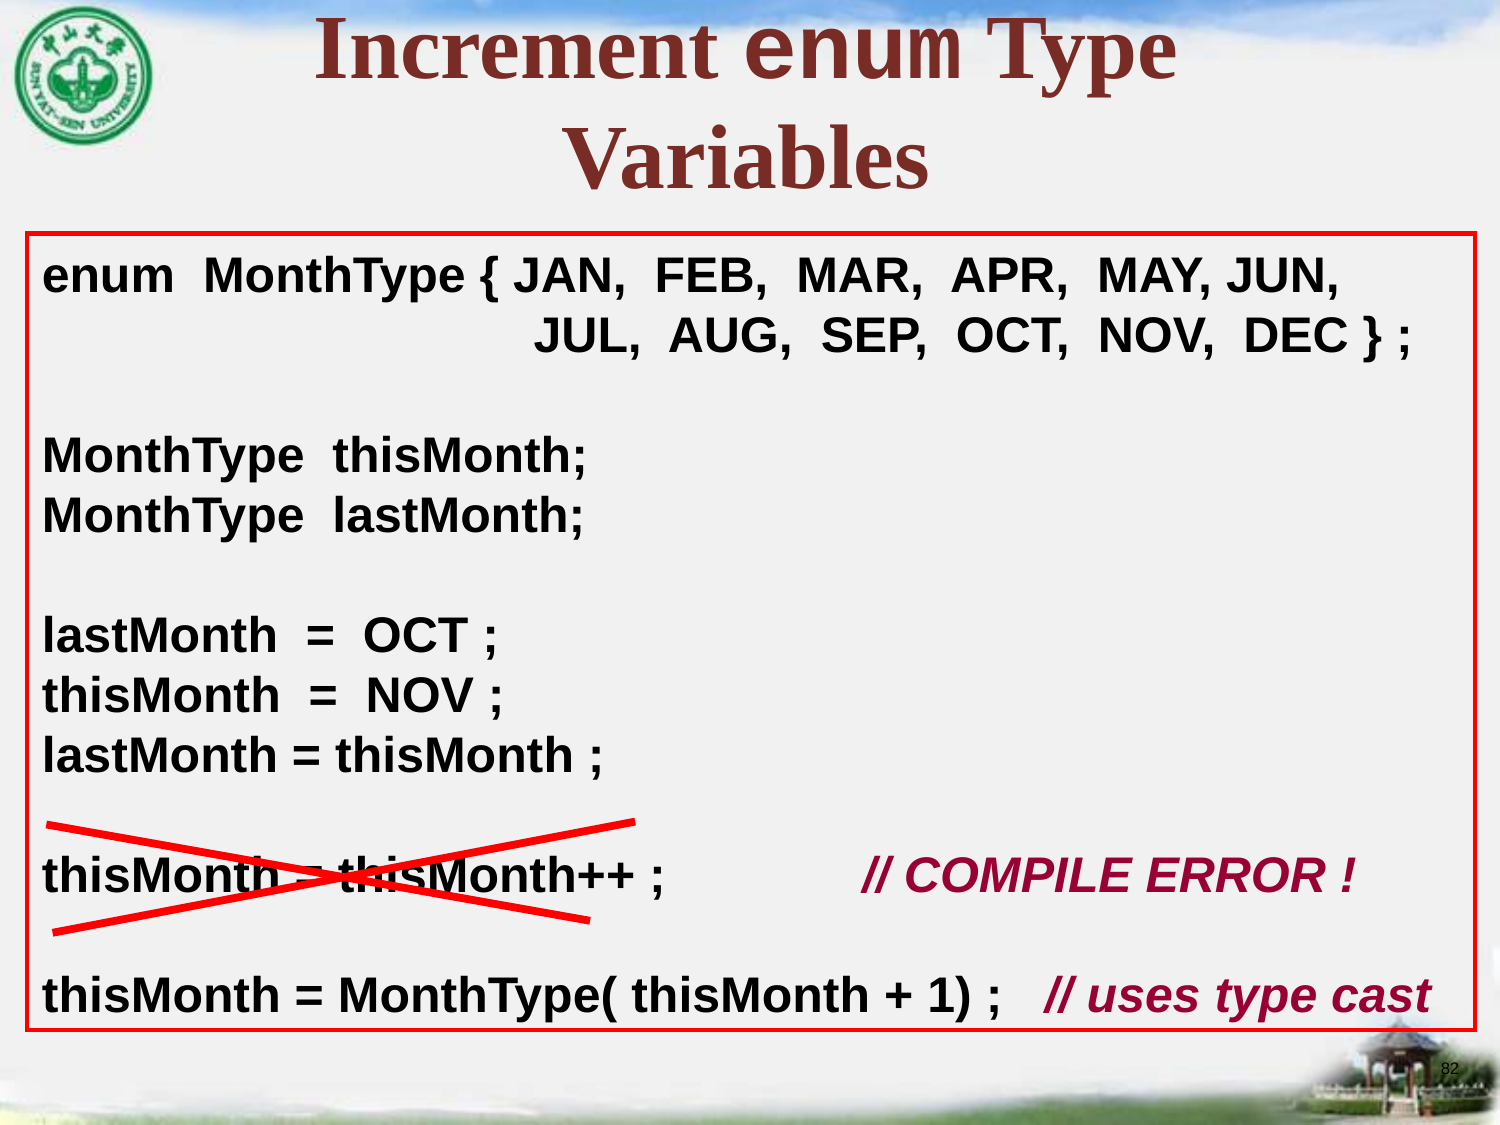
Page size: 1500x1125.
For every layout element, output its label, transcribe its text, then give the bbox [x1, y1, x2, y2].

text_box enum MonthType { JAN, FEB, MAR, APR, MAY, JUN, JUL, AUG, SEP, OCT, NOV, DEC } ; MonthType thisMonth; MonthType lastMonth; lastMonth = OCT ; thisMonth = NOV ; lastMonth = thisMonth ; thisMonth = thisMonth++ ; // COMPILE ERROR ! thisMonth = MonthType( thisMonth + 1) ; // uses type cast [27, 233, 1476, 1031]
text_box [45, 821, 636, 934]
title Increment enum Type Variables [110, 53, 1382, 141]
slide_number 82 [1161, 1049, 1475, 1125]
picture [0, 0, 1500, 1125]
